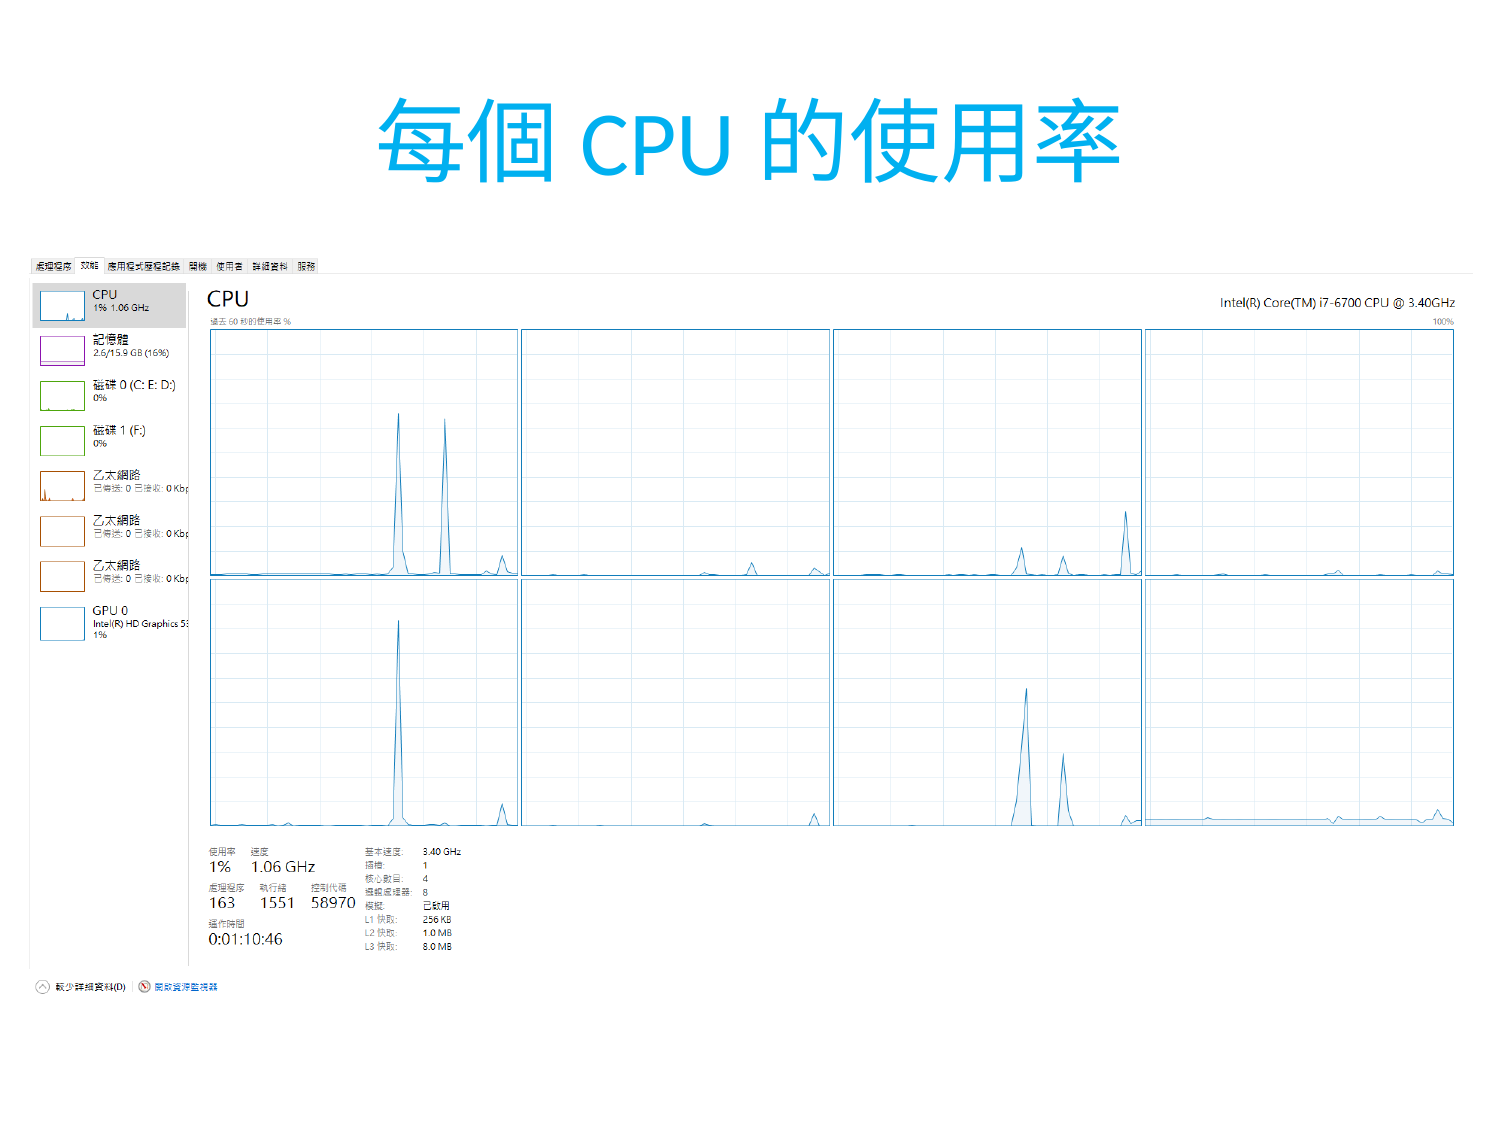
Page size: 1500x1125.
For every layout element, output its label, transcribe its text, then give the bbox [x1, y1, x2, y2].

picture [29, 255, 1474, 1006]
title 每個CPU的使用率 [75, 45, 1425, 233]
